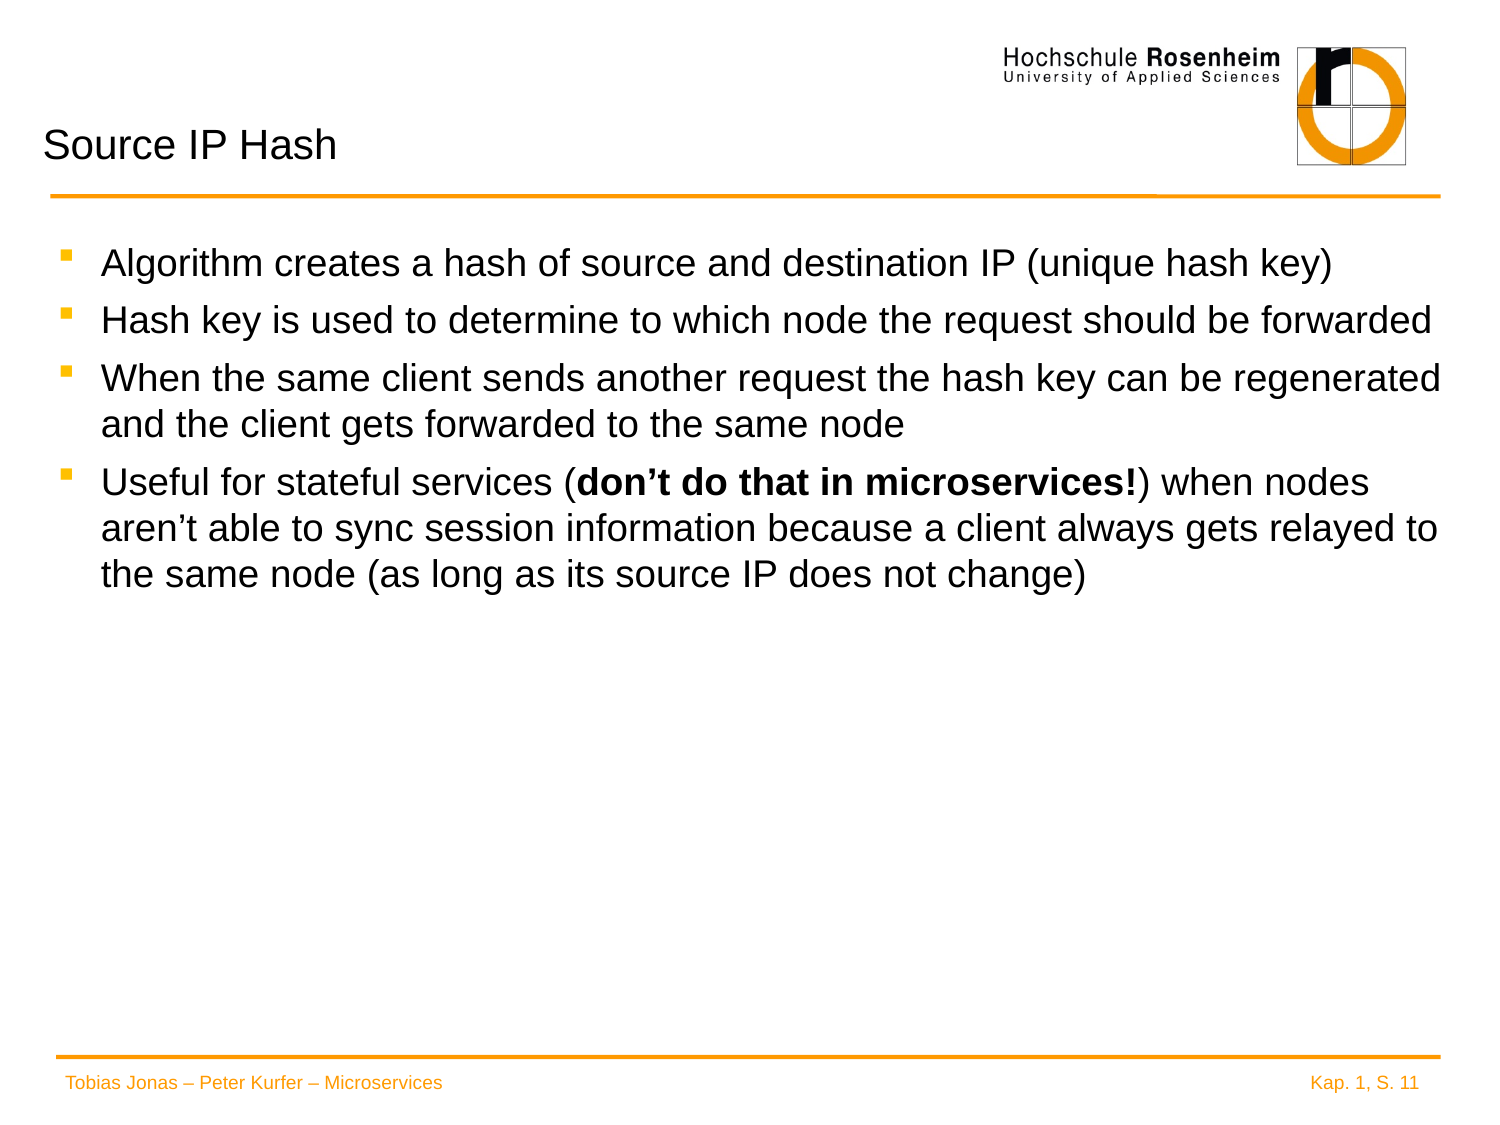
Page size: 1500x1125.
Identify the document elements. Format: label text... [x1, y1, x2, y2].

picture [1003, 45, 1407, 167]
title Source IP Hash [42, 41, 987, 168]
list Algorithm creates a hash of source and destination IP (unique hash key) Hash key is used to determine to which node the request should be forwarded When the same client sends another request the hash key can be regenerated and the client gets forwarded to the same node Useful for stateful services (don’t do that in microservices!) when nodes aren’t able to sync session information because a client always gets relayed to the same node (as long as its source IP does not change) [42, 230, 1470, 1026]
